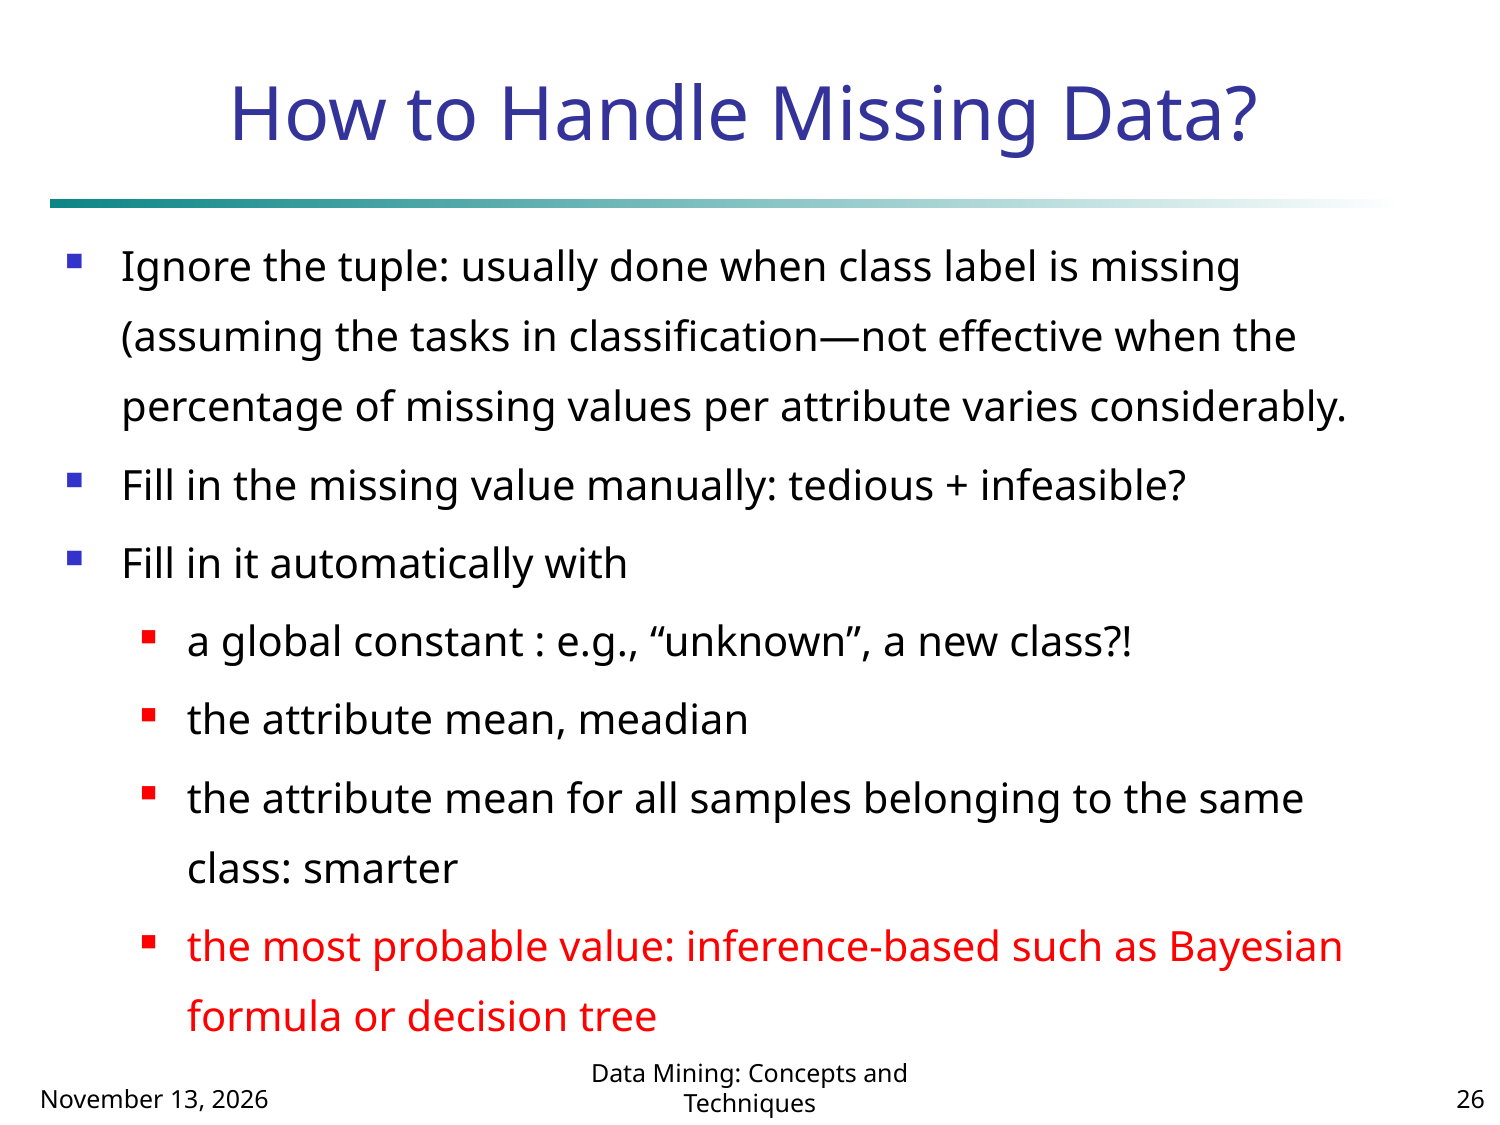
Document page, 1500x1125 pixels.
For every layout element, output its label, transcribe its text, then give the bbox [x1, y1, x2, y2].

slide_number 26 [1187, 1062, 1500, 1125]
footer Data Mining: Concepts and Techniques [512, 1062, 988, 1125]
list Ignore the tuple: usually done when class label is missing (assuming the tasks in classification—not effective when the percentage of missing values per attribute varies considerably. Fill in the missing value manually: tedious + infeasible? Fill in it automatically with a global constant : e.g., “unknown”, a new class?! the attribute mean, meadian the attribute mean for all samples belonging to the same class: smarter the most probable value: inference-based such as Bayesian formula or decision tree [49, 212, 1413, 1038]
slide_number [24, 1062, 338, 1125]
title How to Handle Missing Data? [124, 37, 1363, 163]
